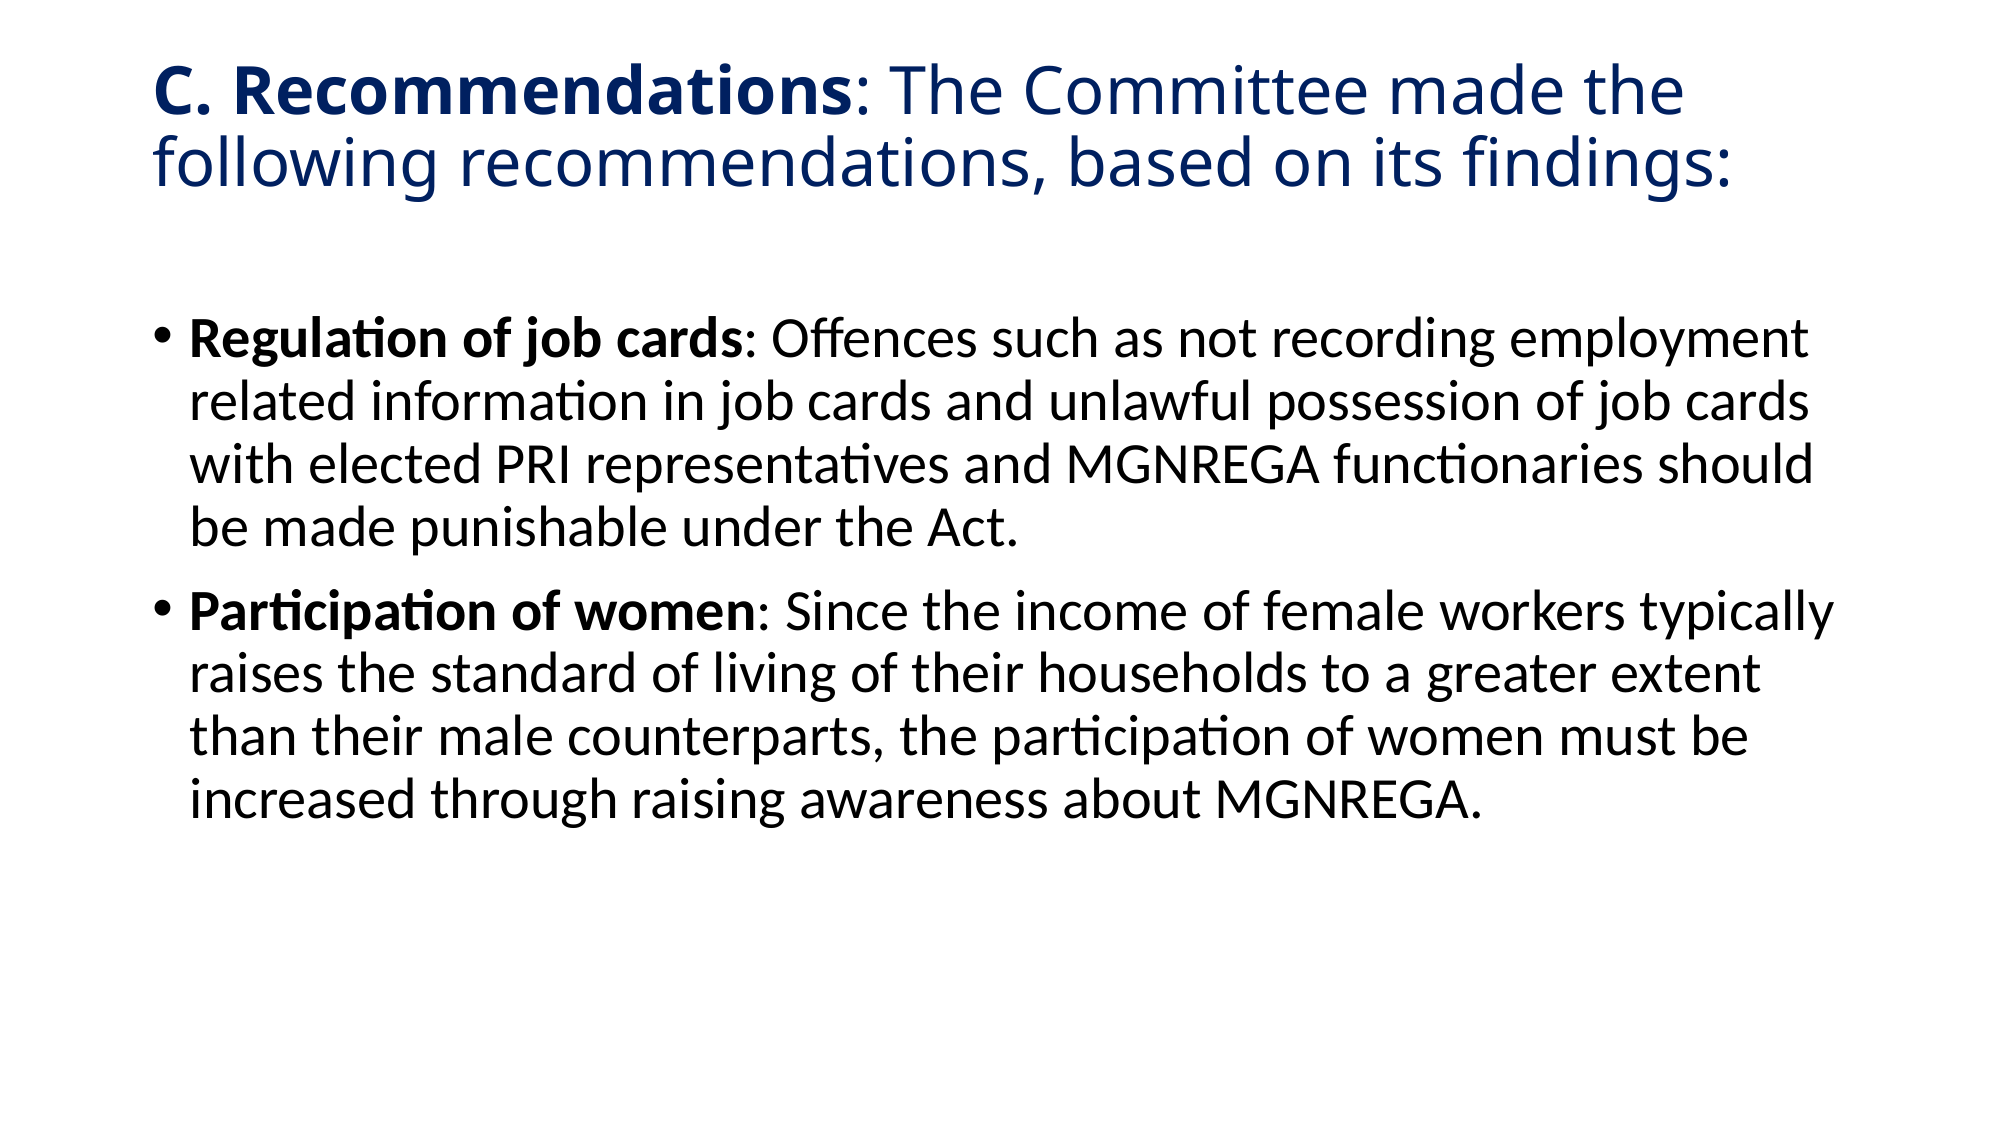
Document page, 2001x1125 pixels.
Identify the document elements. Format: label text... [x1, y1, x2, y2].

title C. Recommendations: The Committee made the following recommendations, based on its findings: [137, 59, 1863, 278]
list Regulation of job cards: Offences such as not recording employment related information in job cards and unlawful possession of job cards with elected PRI representatives and MGNREGA functionaries should be made punishable under the Act. Participation of women: Since the income of female workers typically raises the standard of living of their households to a greater extent than their male counterparts, the participation of women must be increased through raising awareness about MGNREGA. [137, 299, 1863, 1014]
